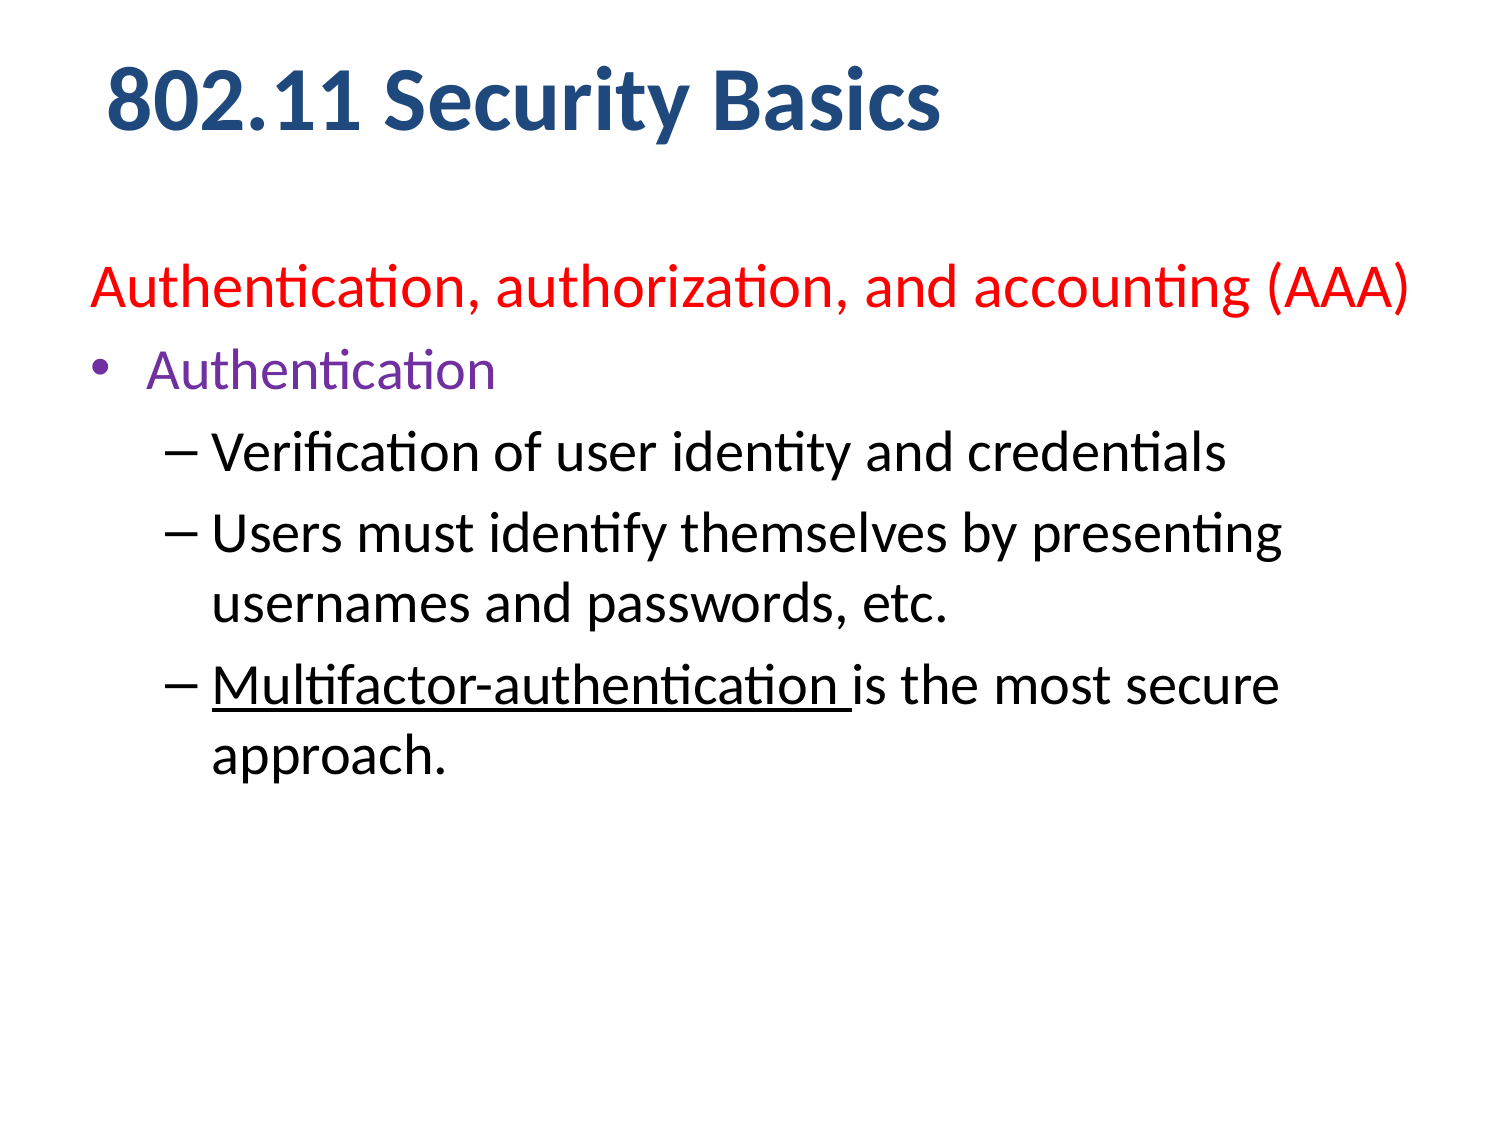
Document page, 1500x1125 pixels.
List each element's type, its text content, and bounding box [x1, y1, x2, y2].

title 802.11 Security Basics [0, 0, 1050, 188]
list Authentication, authorization, and accounting (AAA) Authentication Verification of user identity and credentials Users must identify themselves by presenting usernames and passwords, etc. Multifactor-authentication is the most secure approach. [75, 237, 1463, 980]
